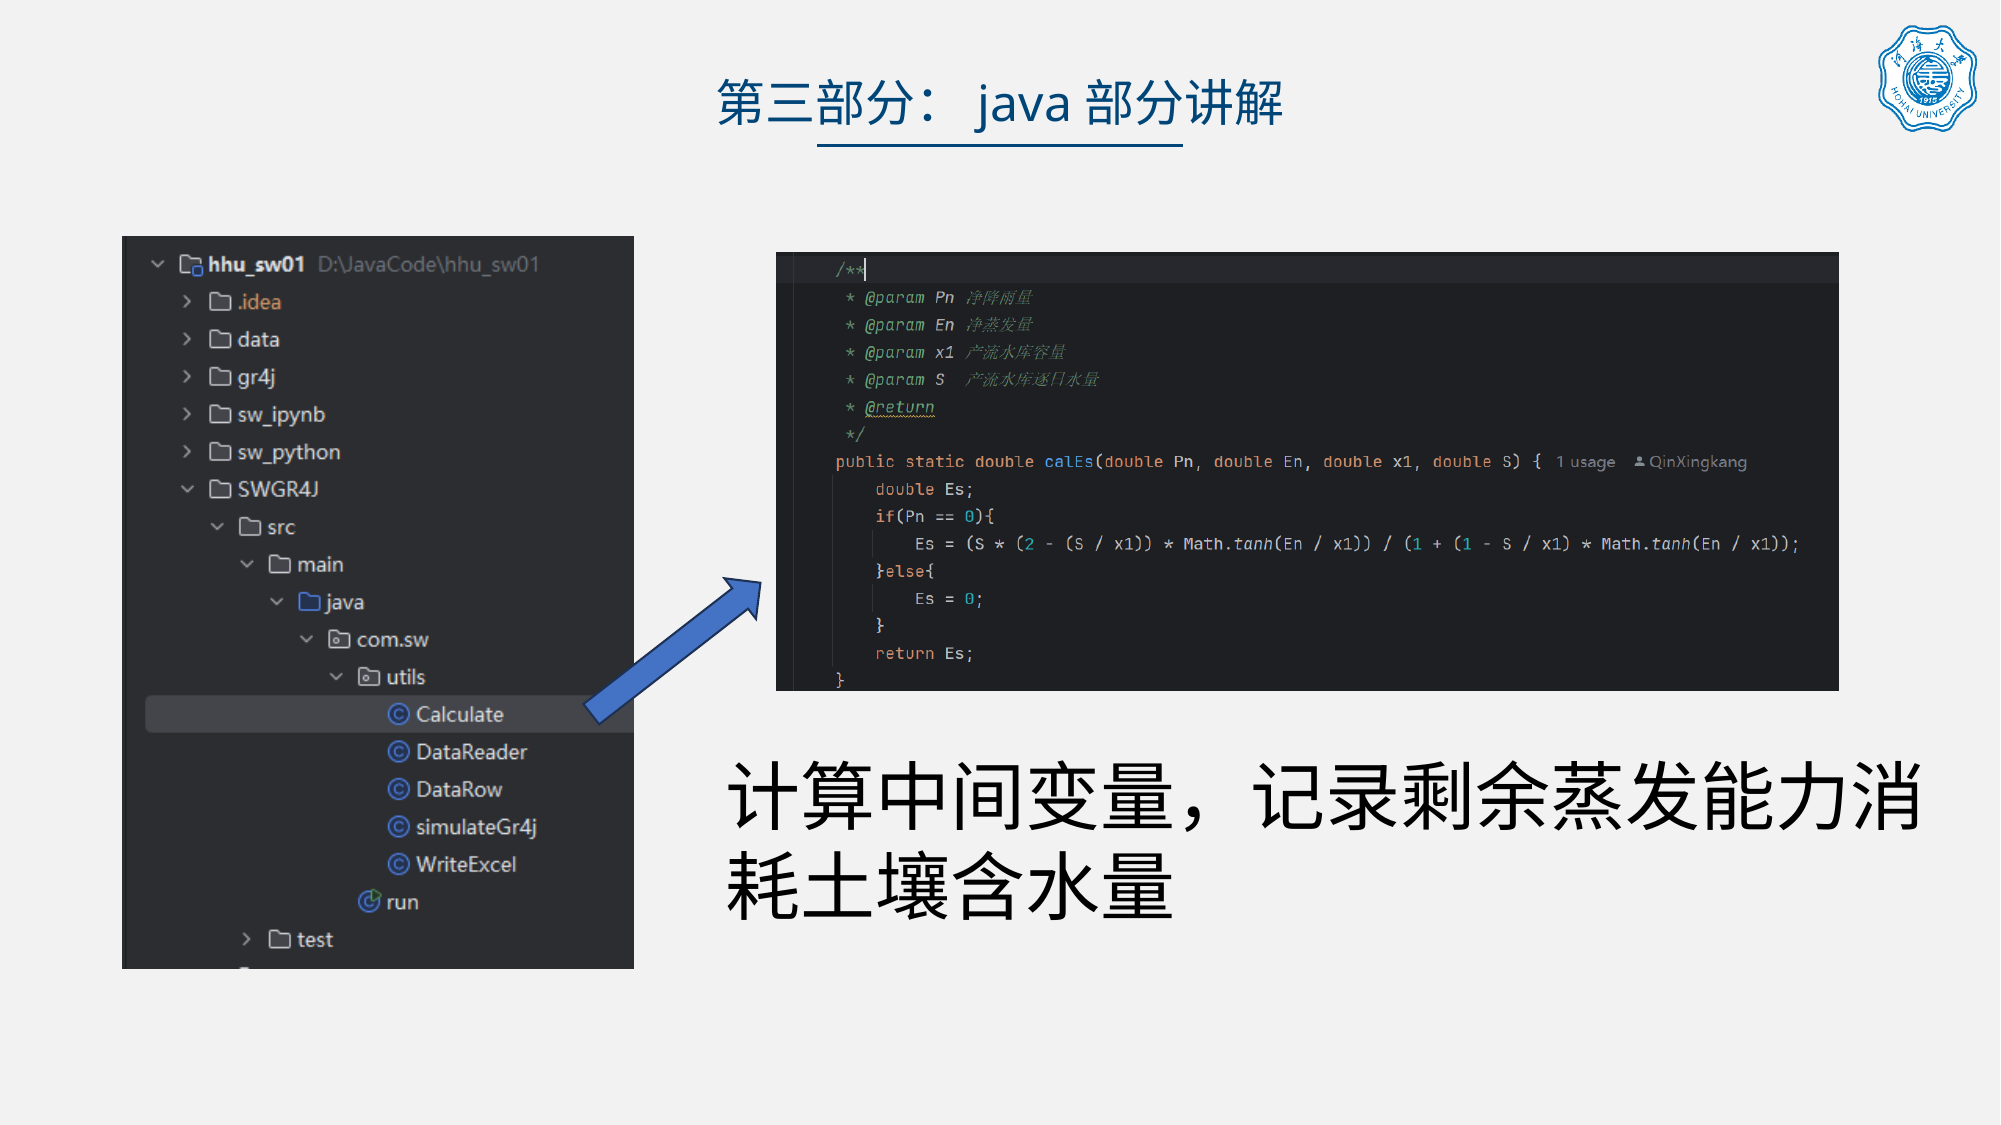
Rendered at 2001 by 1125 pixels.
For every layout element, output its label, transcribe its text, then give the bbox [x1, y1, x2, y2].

text_box [634, 576, 762, 699]
text_box 计算中间变量，记录剩余蒸发能力消耗土壤含水量 [710, 741, 1951, 937]
picture [1865, 12, 1992, 139]
picture [122, 236, 634, 969]
picture [776, 252, 1839, 691]
text_box 第三部分：java部分讲解 [593, 64, 1407, 140]
